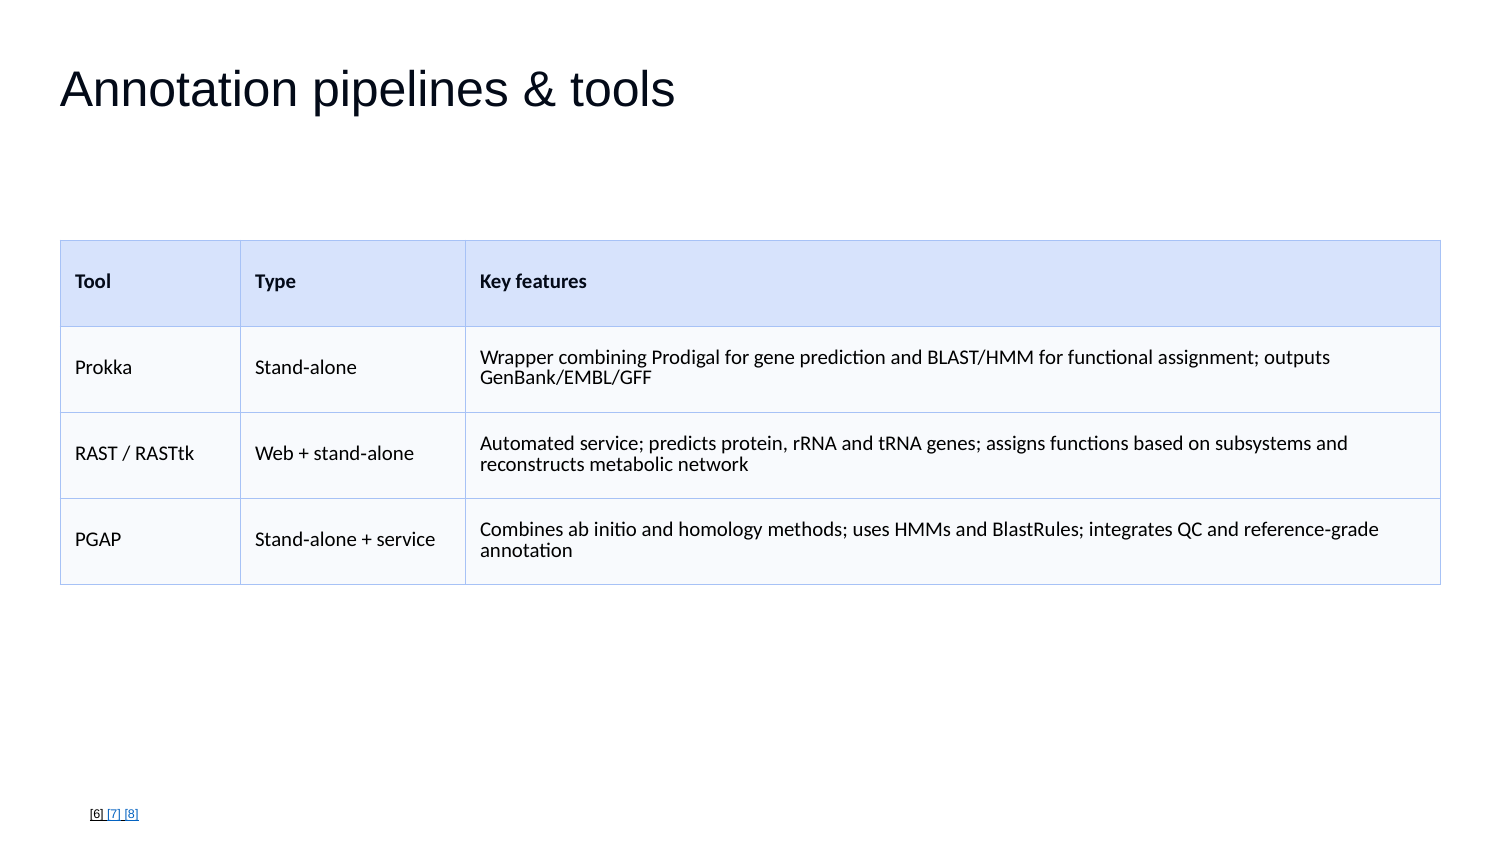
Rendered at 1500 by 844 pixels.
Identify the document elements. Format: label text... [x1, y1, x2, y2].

table_cell Stand‑alone + service [241, 499, 465, 584]
table_cell Stand‑alone [241, 327, 465, 412]
text_box [6] [7] [8] [74, 791, 1425, 837]
table_cell Web + stand‑alone [241, 413, 465, 498]
table_cell PGAP [61, 499, 240, 584]
table_cell Automated service; predicts protein, rRNA and tRNA genes; assigns functions based on subsystems and reconstructs metabolic network [466, 413, 1440, 498]
table_header Type [241, 241, 465, 326]
table_cell RAST / RASTtk [61, 413, 240, 498]
table_header Key features [466, 241, 1440, 326]
table_cell Prokka [61, 327, 240, 412]
table_header Tool [61, 241, 240, 326]
text_box Annotation pipelines & tools [44, 45, 1455, 128]
table_cell Combines ab initio and homology methods; uses HMMs and BlastRules; integrates QC and reference‑grade annotation [466, 499, 1440, 584]
table_cell Wrapper combining Prodigal for gene prediction and BLAST/HMM for functional assignment; outputs GenBank/EMBL/GFF [466, 327, 1440, 412]
